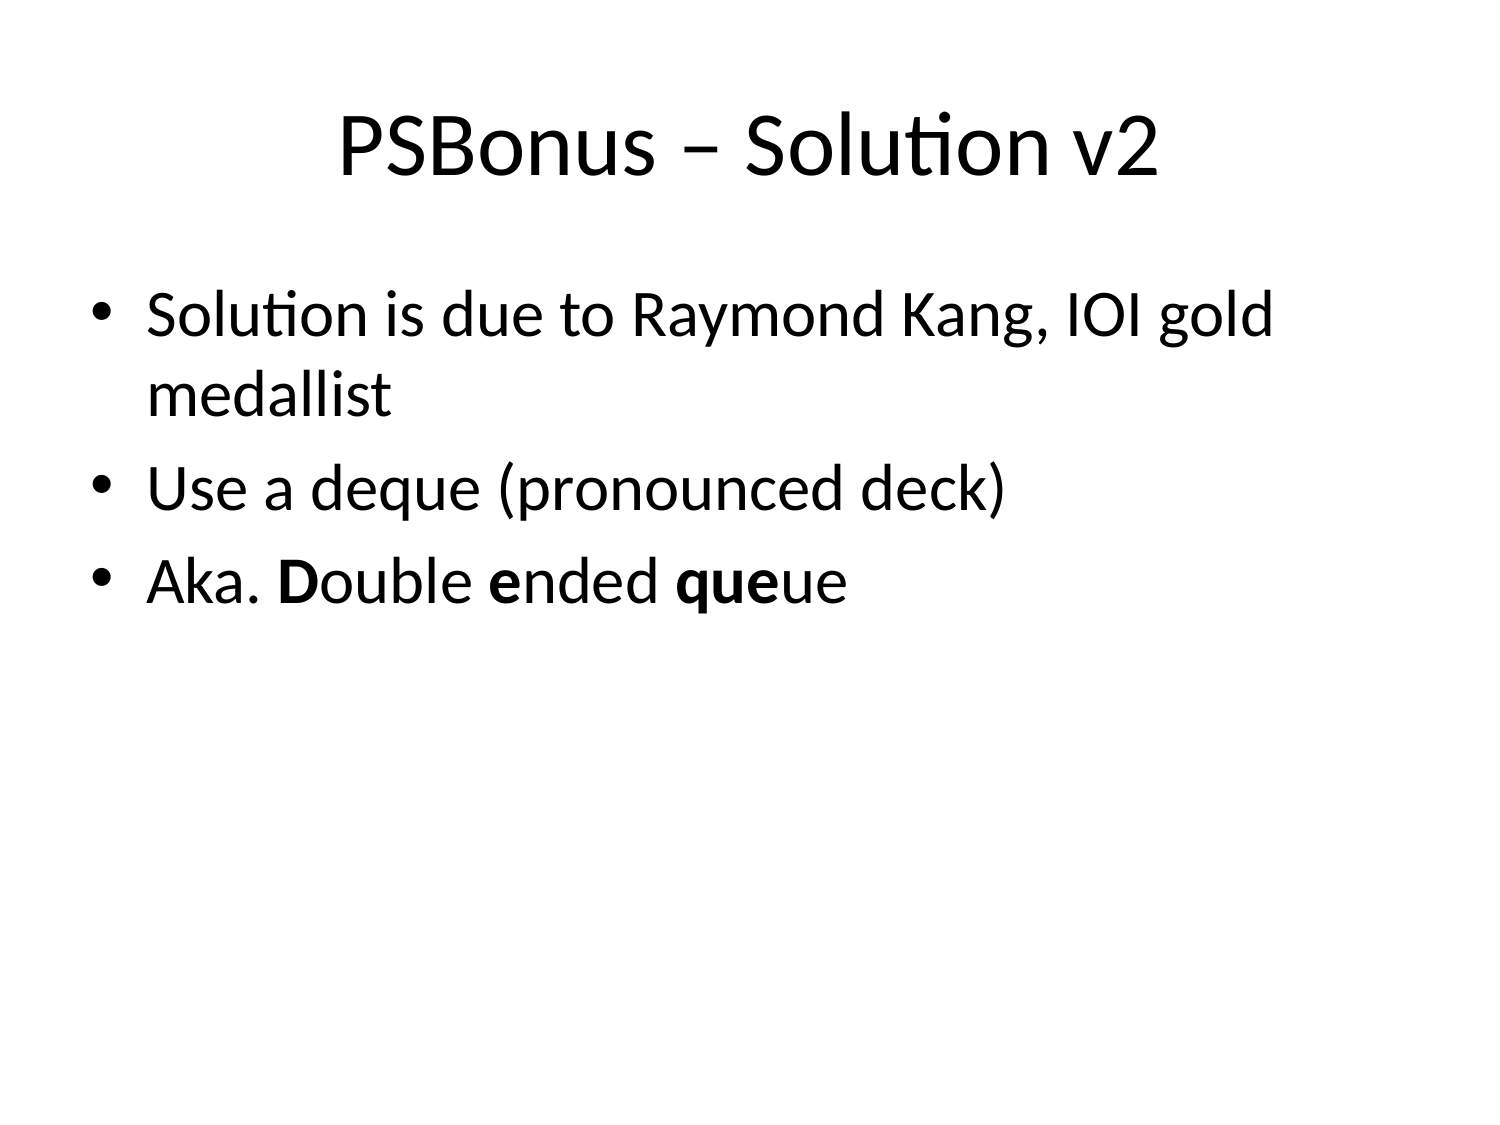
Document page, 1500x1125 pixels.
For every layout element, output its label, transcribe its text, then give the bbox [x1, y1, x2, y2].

list Solution is due to Raymond Kang, IOI gold medallist Use a deque (pronounced deck) Aka. Double ended queue [75, 262, 1425, 1005]
title PSBonus – Solution v2 [75, 45, 1425, 233]
